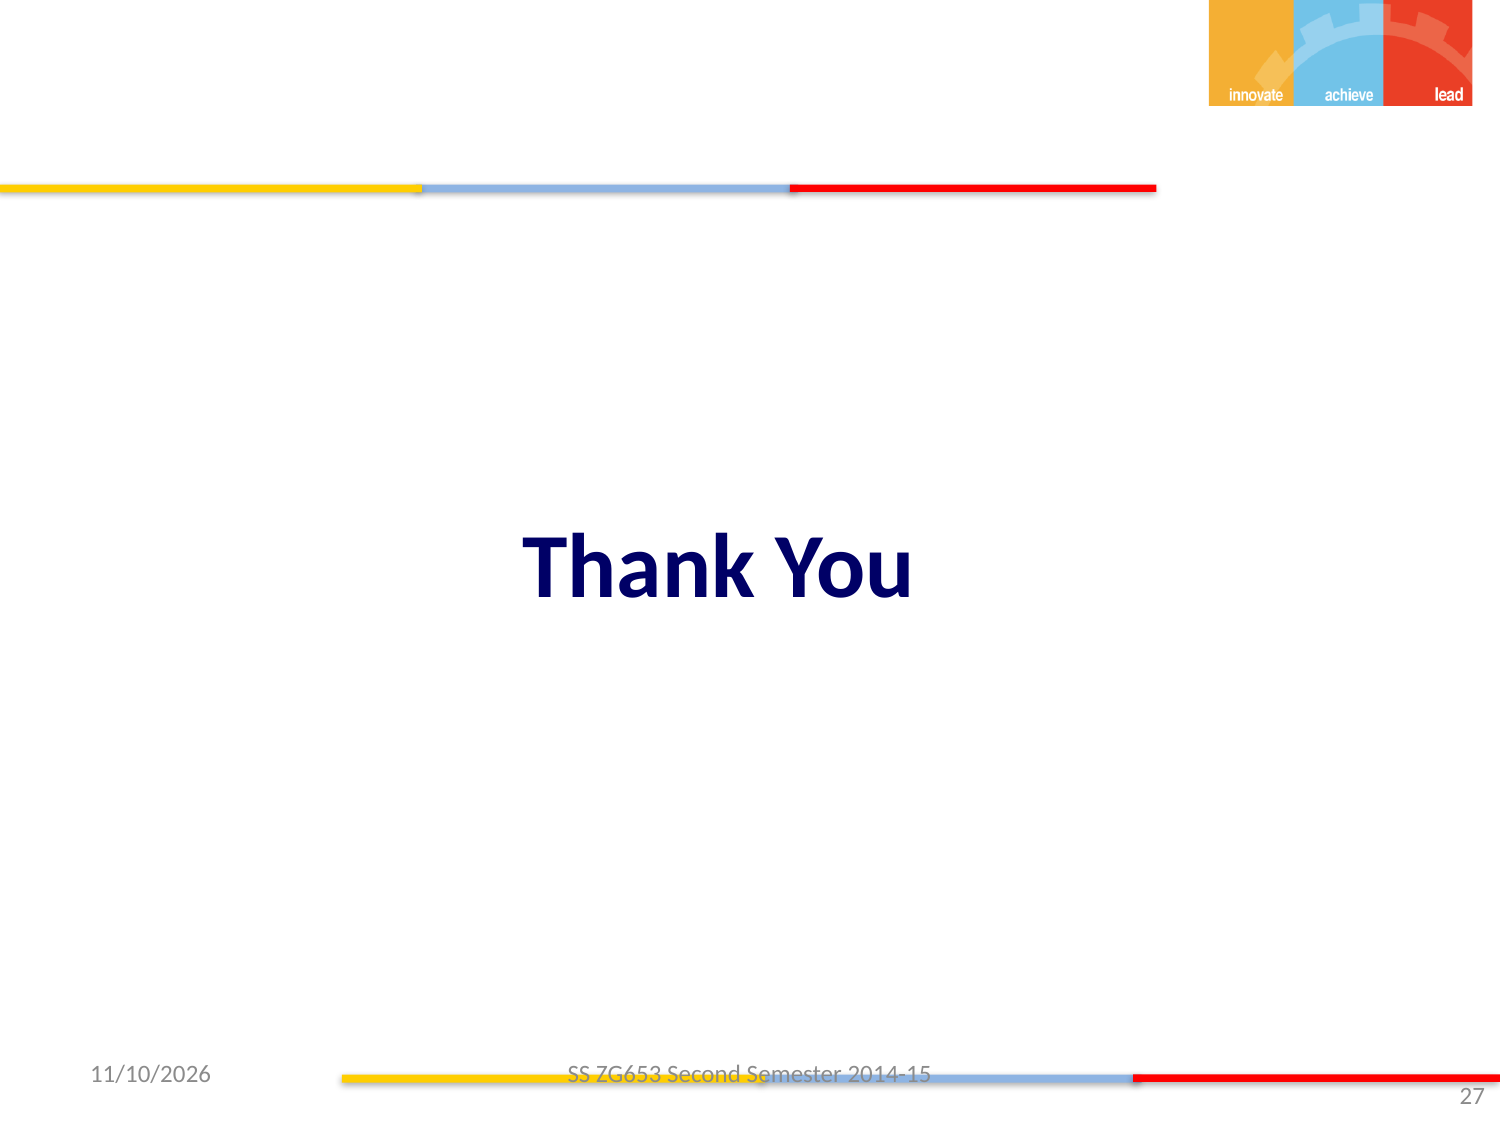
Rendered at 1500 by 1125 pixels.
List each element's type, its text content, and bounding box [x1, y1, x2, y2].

footer SS ZG653 Second Semester 2014-15 [512, 1042, 988, 1103]
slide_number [75, 1042, 425, 1103]
text_box [425, 1074, 512, 1083]
text_box [423, 184, 788, 193]
text_box [988, 1074, 1130, 1083]
text_box [0, 184, 423, 193]
text_box [1132, 1074, 1149, 1083]
slide_number 27 [1149, 1065, 1500, 1125]
text_box Thank You [274, 498, 1163, 624]
picture [1208, 0, 1473, 106]
text_box [789, 184, 1157, 193]
